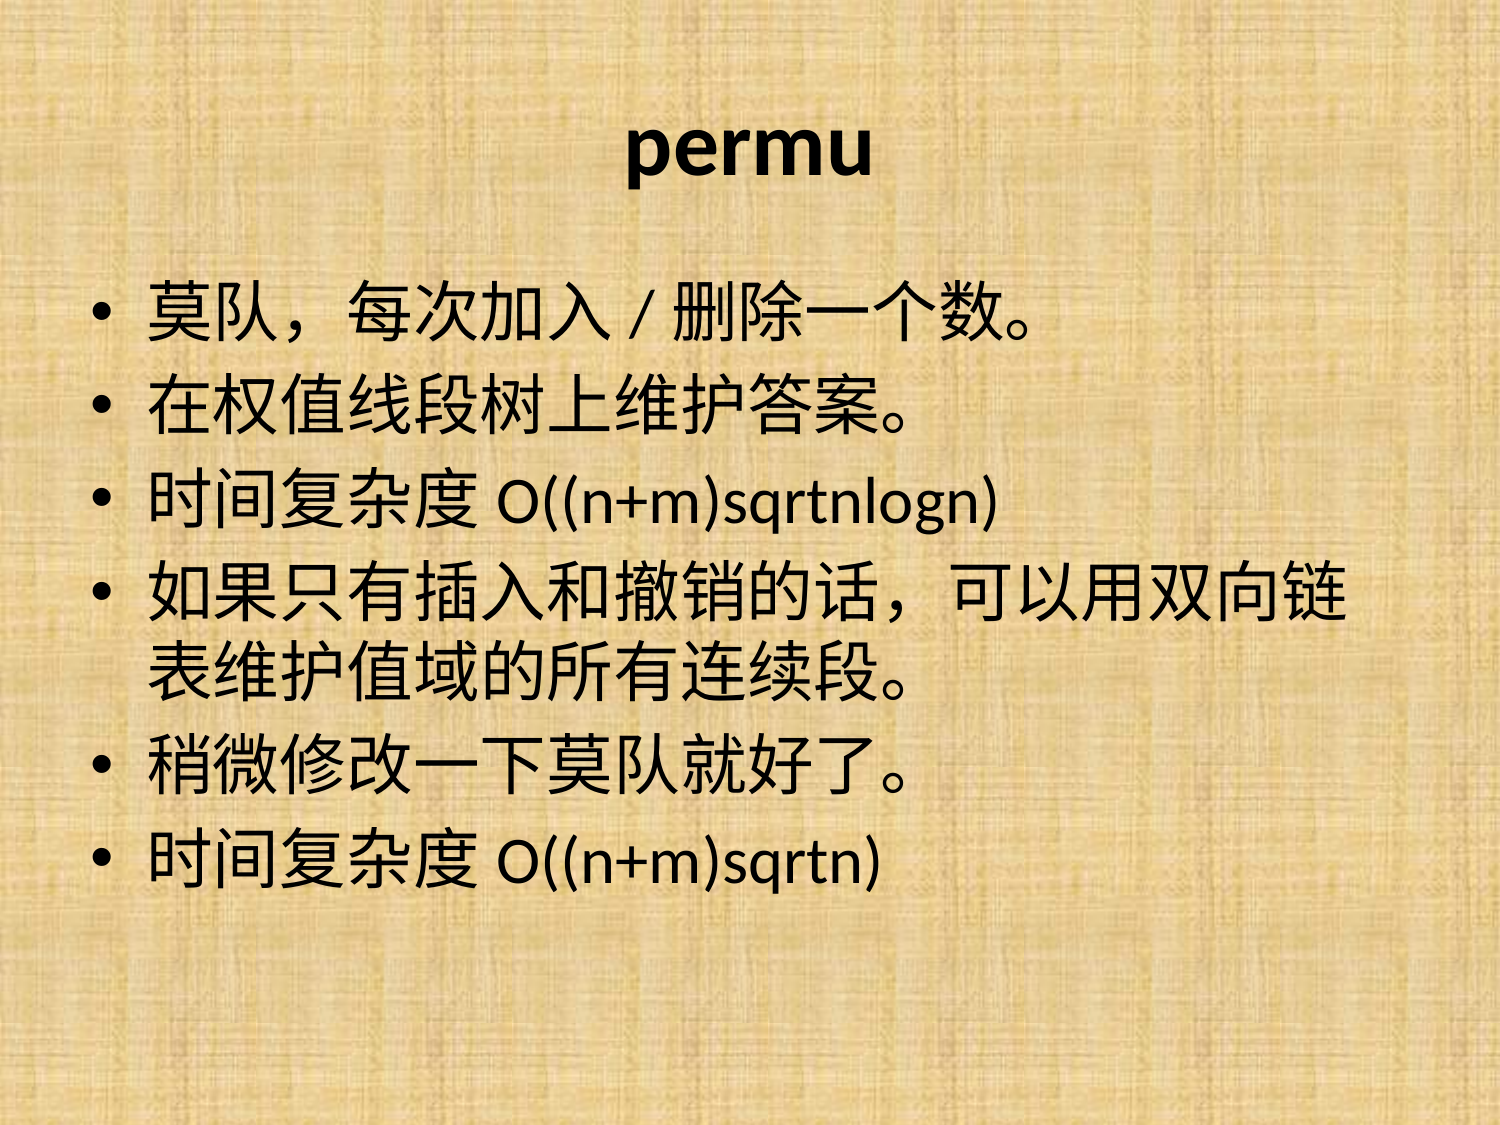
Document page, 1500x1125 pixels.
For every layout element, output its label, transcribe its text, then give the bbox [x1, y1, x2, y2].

picture [0, 0, 1500, 1125]
list 莫队，每次加入/删除一个数。 在权值线段树上维护答案。 时间复杂度O((n+m)sqrtnlogn) 如果只有插入和撤销的话，可以用双向链表维护值域的所有连续段。 稍微修改一下莫队就好了。 时间复杂度O((n+m)sqrtn) [75, 262, 1425, 1005]
title permu [75, 45, 1425, 233]
